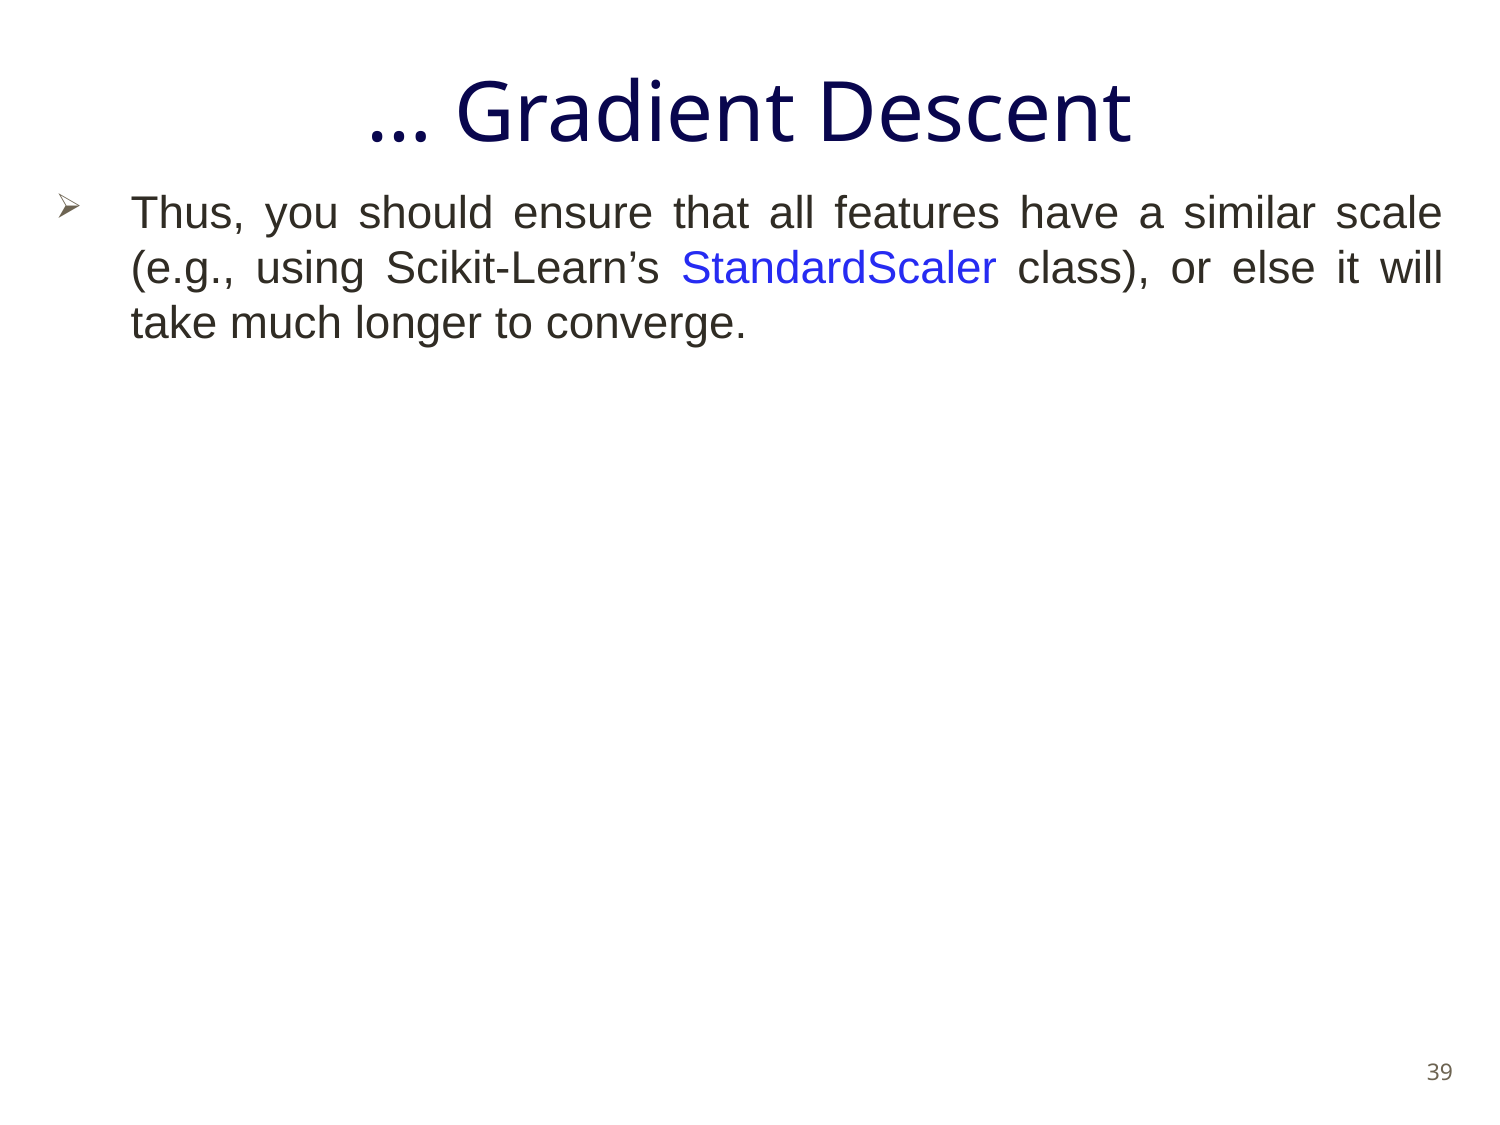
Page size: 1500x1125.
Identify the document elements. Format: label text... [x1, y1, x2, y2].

slide_number 39 [1118, 1042, 1469, 1103]
title … Gradient Descent [0, 52, 1500, 166]
list Thus, you should ensure that all features have a similar scale (e.g., using Scikit-Learn’s StandardScaler class), or else it will take much longer to converge. [40, 174, 1460, 1043]
